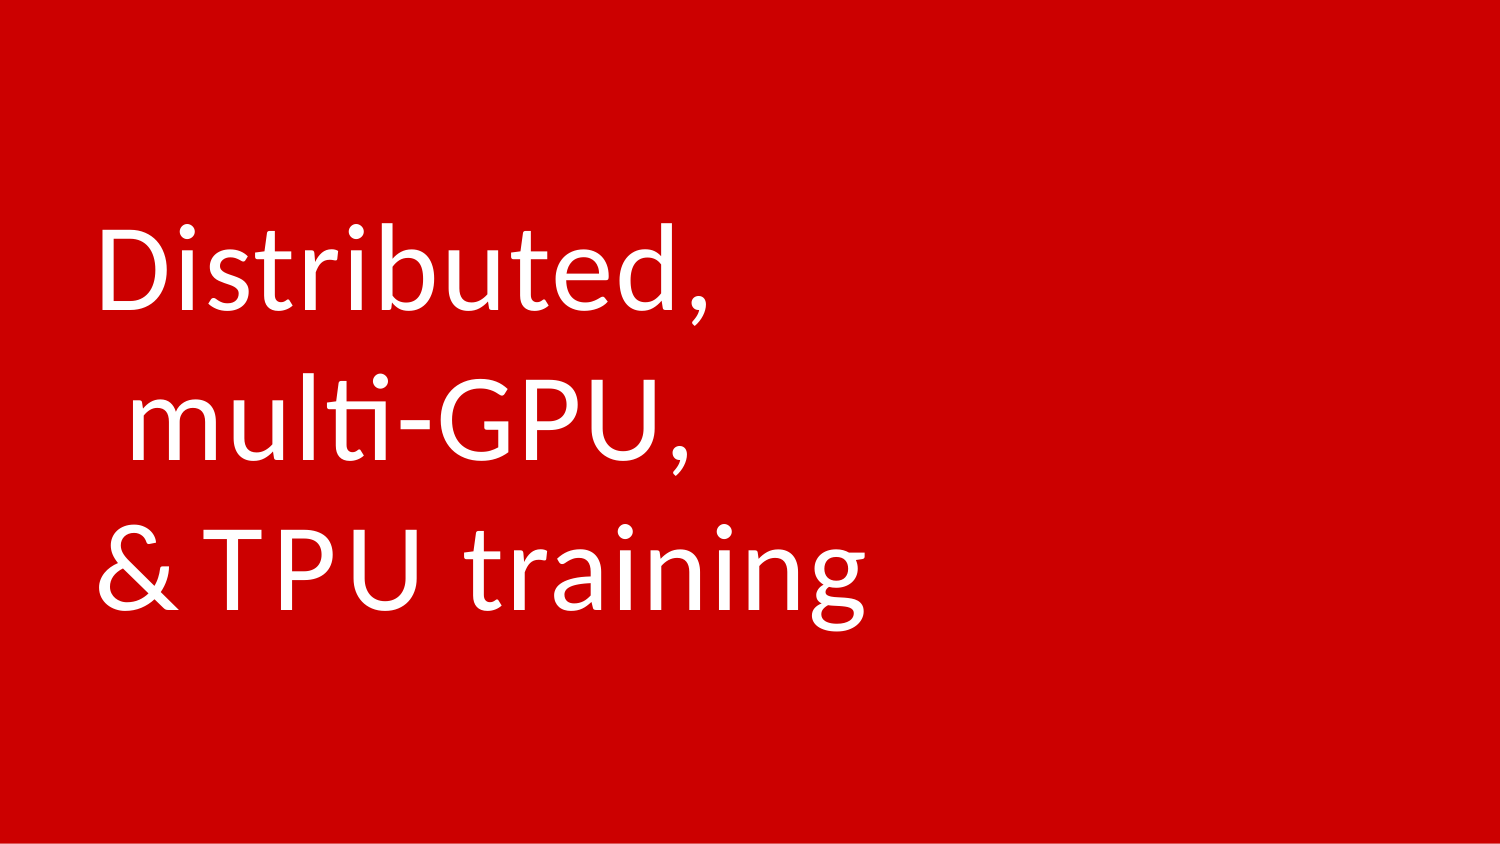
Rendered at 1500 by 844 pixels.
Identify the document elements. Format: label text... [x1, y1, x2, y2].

text_box & TPU training [92, 483, 883, 636]
title Distributed, multi-GPU, [92, 183, 725, 483]
